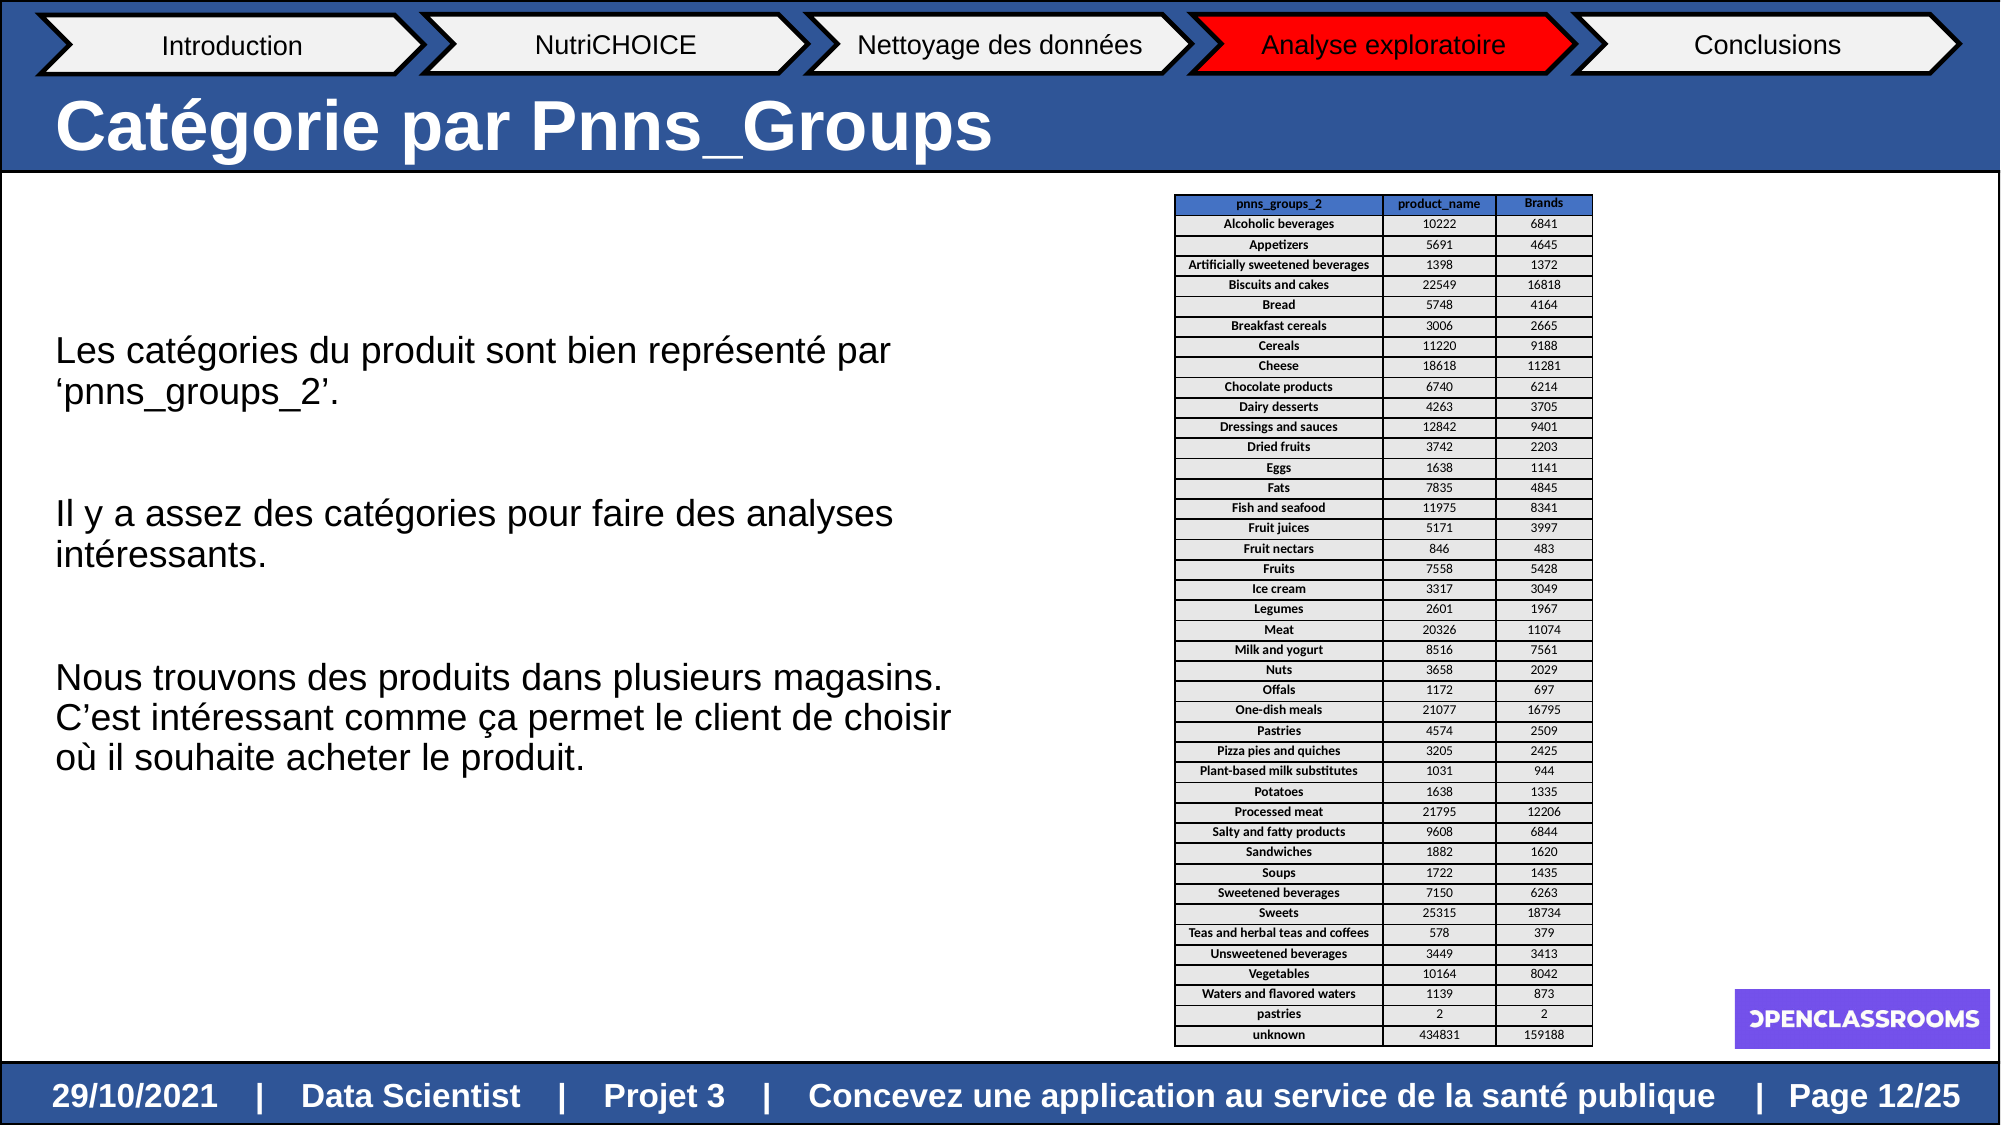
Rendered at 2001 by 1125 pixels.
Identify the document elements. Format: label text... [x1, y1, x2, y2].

table_cell 944 [1497, 763, 1592, 782]
table_cell 3205 [1384, 743, 1495, 761]
table_cell 2425 [1497, 743, 1592, 761]
table_cell 2601 [1384, 601, 1495, 620]
table_cell unknown [1176, 1027, 1382, 1045]
table_cell Waters and flavored waters [1176, 986, 1382, 1005]
table_cell Pizza pies and quiches [1176, 743, 1382, 761]
table_cell Potatoes [1176, 783, 1382, 802]
table_cell Cereals [1176, 338, 1382, 356]
table_cell 25315 [1384, 905, 1495, 924]
table_cell 379 [1497, 925, 1592, 944]
table_cell 9188 [1497, 338, 1592, 356]
table_cell Fruits [1176, 561, 1382, 579]
table_cell 2509 [1497, 723, 1592, 741]
table_cell 4263 [1384, 399, 1495, 417]
table_cell Processed meat [1176, 804, 1382, 822]
table_cell Fruit juices [1176, 520, 1382, 539]
table_cell 3449 [1384, 946, 1495, 964]
table_cell 12842 [1384, 419, 1495, 437]
table_cell Fats [1176, 480, 1382, 498]
table_cell 8042 [1497, 966, 1592, 984]
table_cell Ice cream [1176, 581, 1382, 599]
table_cell Plant-based milk substitutes [1176, 763, 1382, 782]
table_cell 7150 [1384, 885, 1495, 903]
table_cell Vegetables [1176, 966, 1382, 984]
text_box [40, 14, 1960, 75]
table_cell 3413 [1497, 946, 1592, 964]
table_cell 1398 [1384, 257, 1495, 275]
table_cell 1139 [1384, 986, 1495, 1005]
table_cell 21077 [1384, 702, 1495, 721]
table_cell 16818 [1497, 277, 1592, 296]
table_cell 4845 [1497, 480, 1592, 498]
table_cell Sweets [1176, 905, 1382, 924]
table_cell Cheese [1176, 358, 1382, 377]
table_cell Milk and yogurt [1176, 642, 1382, 660]
table_cell Fruit nectars [1176, 540, 1382, 559]
table_cell 3997 [1497, 520, 1592, 539]
table_cell 5428 [1497, 561, 1592, 579]
table_cell Nuts [1176, 662, 1382, 680]
table_cell 4645 [1497, 237, 1592, 255]
table_cell 7558 [1384, 561, 1495, 579]
title Catégorie par Pnns_Groups [40, 75, 1766, 194]
table_cell Offals [1176, 682, 1382, 701]
table_cell Sweetened beverages [1176, 885, 1382, 903]
table_cell 2203 [1497, 439, 1592, 458]
table_cell 11220 [1384, 338, 1495, 356]
table_cell 8341 [1497, 500, 1592, 518]
table_cell Bread [1176, 297, 1382, 316]
table_cell 6740 [1384, 378, 1495, 397]
table_cell 18734 [1497, 905, 1592, 924]
table_cell 7561 [1497, 642, 1592, 660]
table_cell 159188 [1497, 1027, 1592, 1045]
table_cell 1435 [1497, 865, 1592, 883]
table_cell 578 [1384, 925, 1495, 944]
table_header product_name [1384, 196, 1495, 215]
table_cell 11074 [1497, 621, 1592, 640]
table_cell 2665 [1497, 318, 1592, 336]
table_header Brands [1497, 196, 1592, 215]
table_cell Pastries [1176, 723, 1382, 741]
table_cell 1967 [1497, 601, 1592, 620]
table_cell Fish and seafood [1176, 500, 1382, 518]
table_cell 4164 [1497, 297, 1592, 316]
table_cell 10164 [1384, 966, 1495, 984]
table_cell 9608 [1384, 824, 1495, 842]
table_cell 4574 [1384, 723, 1495, 741]
table_cell 16795 [1497, 702, 1592, 721]
table_cell 873 [1497, 986, 1592, 1005]
table_cell 483 [1497, 540, 1592, 559]
table_cell Soups [1176, 865, 1382, 883]
table_cell Dried fruits [1176, 439, 1382, 458]
table_cell Breakfast cereals [1176, 318, 1382, 336]
table_cell pastries [1176, 1006, 1382, 1025]
table_cell 1372 [1497, 257, 1592, 275]
table_cell 1722 [1384, 865, 1495, 883]
table_cell Teas and herbal teas and coffees [1176, 925, 1382, 944]
table_cell 1335 [1497, 783, 1592, 802]
table_cell 6263 [1497, 885, 1592, 903]
table_cell Appetizers [1176, 237, 1382, 255]
table_cell 3742 [1384, 439, 1495, 458]
table_cell 1620 [1497, 844, 1592, 863]
table_cell 1031 [1384, 763, 1495, 782]
table_cell 846 [1384, 540, 1495, 559]
table_header pnns_groups_2 [1176, 196, 1382, 215]
table_cell One-dish meals [1176, 702, 1382, 721]
table_cell 1172 [1384, 682, 1495, 701]
table_cell 20326 [1384, 621, 1495, 640]
table_cell 5748 [1384, 297, 1495, 316]
table_cell 434831 [1384, 1027, 1495, 1045]
table_cell 11975 [1384, 500, 1495, 518]
table_cell 6214 [1497, 378, 1592, 397]
table_cell Legumes [1176, 601, 1382, 620]
table_cell 9401 [1497, 419, 1592, 437]
table_cell 11281 [1497, 358, 1592, 377]
table_cell 1141 [1497, 459, 1592, 478]
table_cell 2029 [1497, 662, 1592, 680]
text_box Page 12/25 [1727, 1066, 2000, 1125]
table_cell 1638 [1384, 459, 1495, 478]
table_cell 5171 [1384, 520, 1495, 539]
list Les catégories du produit sont bien représenté par ‘pnns_groups_2’. Il y a assez des catégories pour faire des analyses intéressants. Nous trouvons des produits dans plusieurs magasins. C’est intéressant comme ça permet le client de choisir où il souhaite acheter le produit. [40, 323, 1000, 802]
table_cell Chocolate products [1176, 378, 1382, 397]
table_cell Unsweetened beverages [1176, 946, 1382, 964]
table_cell 18618 [1384, 358, 1495, 377]
table_cell Salty and fatty products [1176, 824, 1382, 842]
table_cell 22549 [1384, 277, 1495, 296]
table_cell Meat [1176, 621, 1382, 640]
table_cell 2 [1497, 1006, 1592, 1025]
table_cell 3658 [1384, 662, 1495, 680]
table_cell 1882 [1384, 844, 1495, 863]
table_cell 697 [1497, 682, 1592, 701]
table_cell 6841 [1497, 216, 1592, 235]
table_cell 7835 [1384, 480, 1495, 498]
table_cell Dressings and sauces [1176, 419, 1382, 437]
table_cell 3705 [1497, 399, 1592, 417]
table_cell 2 [1384, 1006, 1495, 1025]
table_cell 1638 [1384, 783, 1495, 802]
table_cell 21795 [1384, 804, 1495, 822]
table_cell 5691 [1384, 237, 1495, 255]
table_cell 3317 [1384, 581, 1495, 599]
table_cell 8516 [1384, 642, 1495, 660]
table_cell 10222 [1384, 216, 1495, 235]
table_cell Dairy desserts [1176, 399, 1382, 417]
table_cell Eggs [1176, 459, 1382, 478]
table_cell 3049 [1497, 581, 1592, 599]
table_cell Alcoholic beverages [1176, 216, 1382, 235]
table_cell 12206 [1497, 804, 1592, 822]
table_cell Biscuits and cakes [1176, 277, 1382, 296]
table_cell 3006 [1384, 318, 1495, 336]
picture [1734, 989, 1991, 1049]
table_cell Sandwiches [1176, 844, 1382, 863]
table_cell 6844 [1497, 824, 1592, 842]
table_cell Artificially sweetened beverages [1176, 257, 1382, 275]
